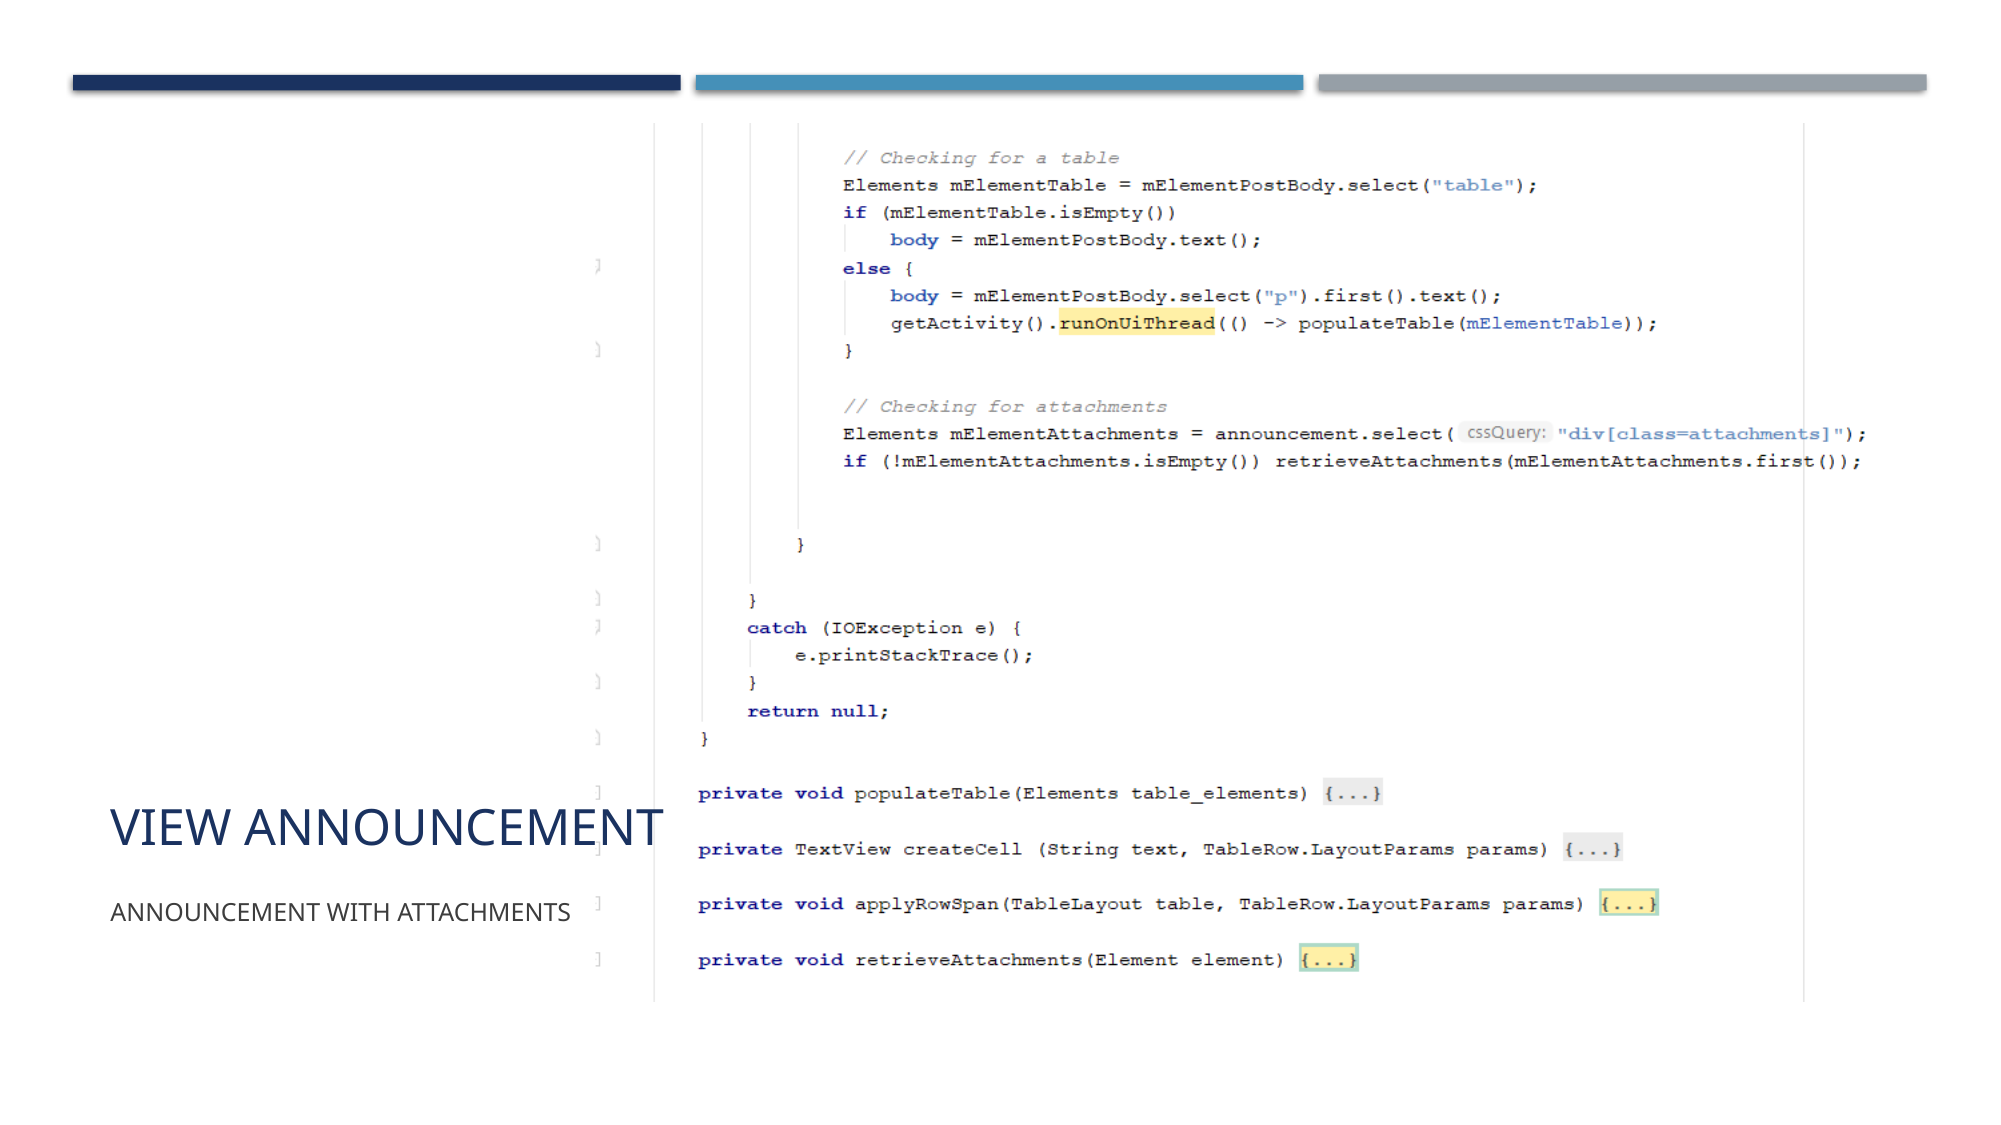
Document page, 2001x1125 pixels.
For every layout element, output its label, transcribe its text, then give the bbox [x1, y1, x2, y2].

title VIEW announcement [95, 769, 589, 862]
list ANNOUNCEMENT WITH ATTACHMENTS [95, 862, 589, 962]
picture [595, 123, 1906, 1002]
